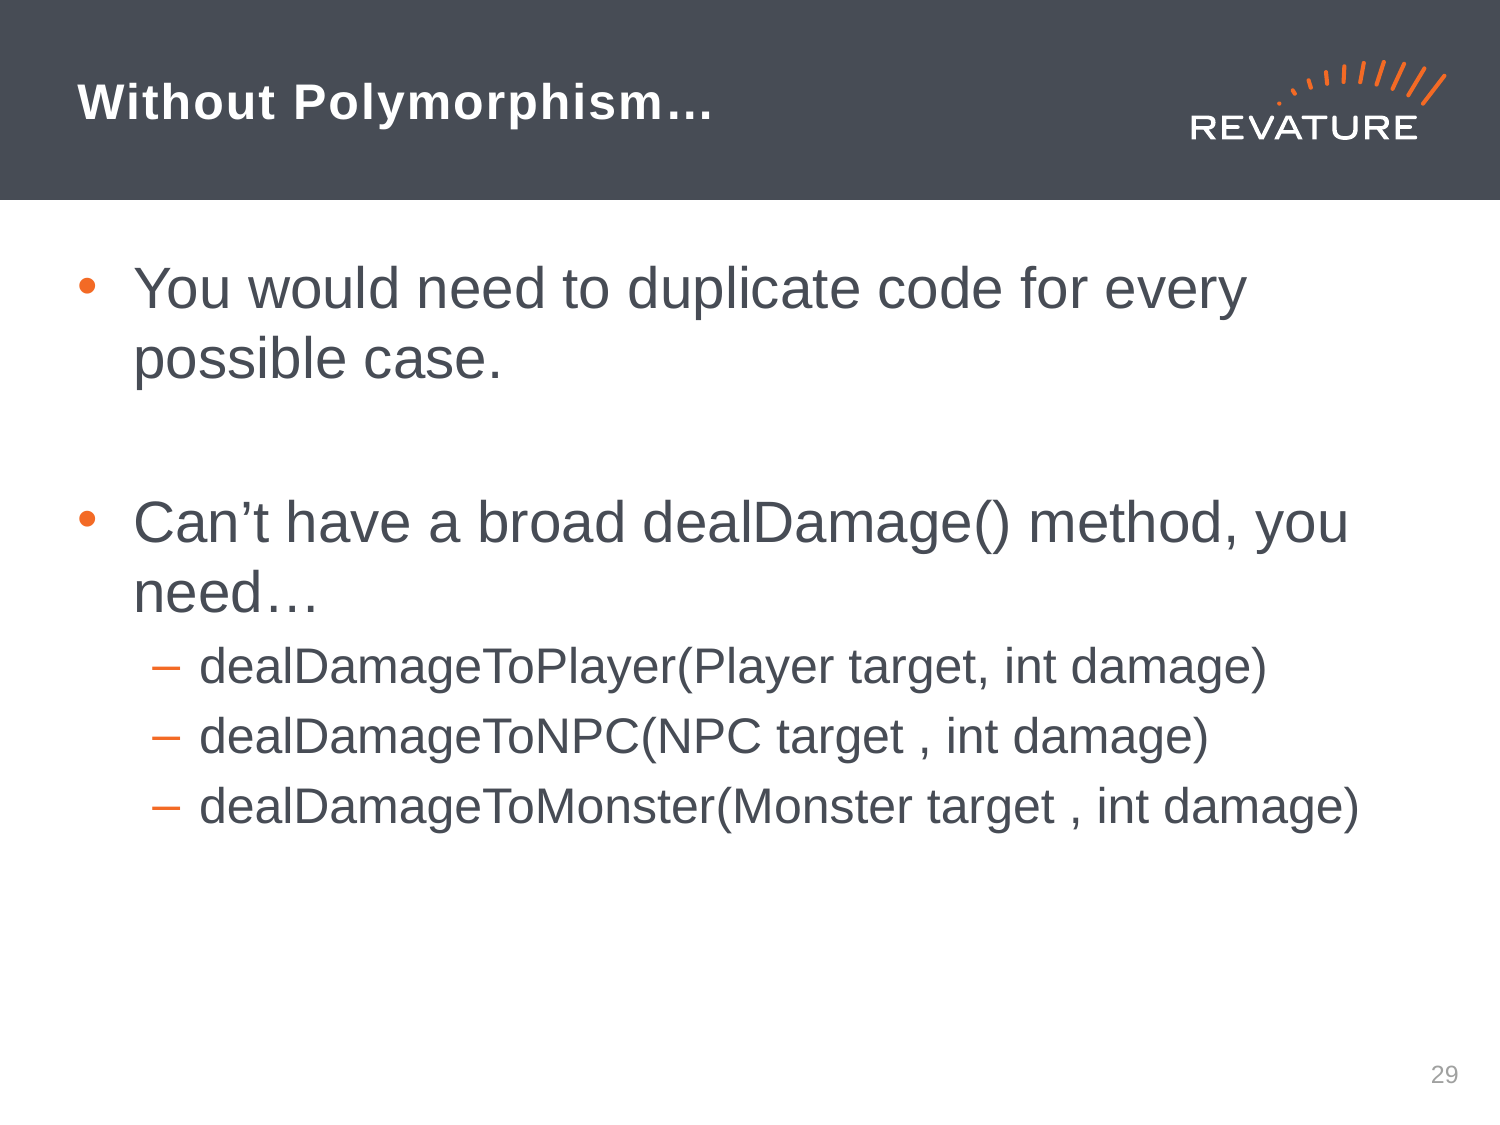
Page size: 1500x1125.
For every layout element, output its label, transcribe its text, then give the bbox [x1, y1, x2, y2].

slide_number 28 [1332, 1043, 1474, 1104]
list You would need to duplicate code for every possible case. Can’t have a broad dealDamage() method, you need… dealDamageToPlayer(Player target, int damage) dealDamageToNPC(NPC target , int damage) dealDamageToMonster(Monster target , int damage) [62, 243, 1438, 986]
title Without Polymorphism… [62, 0, 1084, 200]
